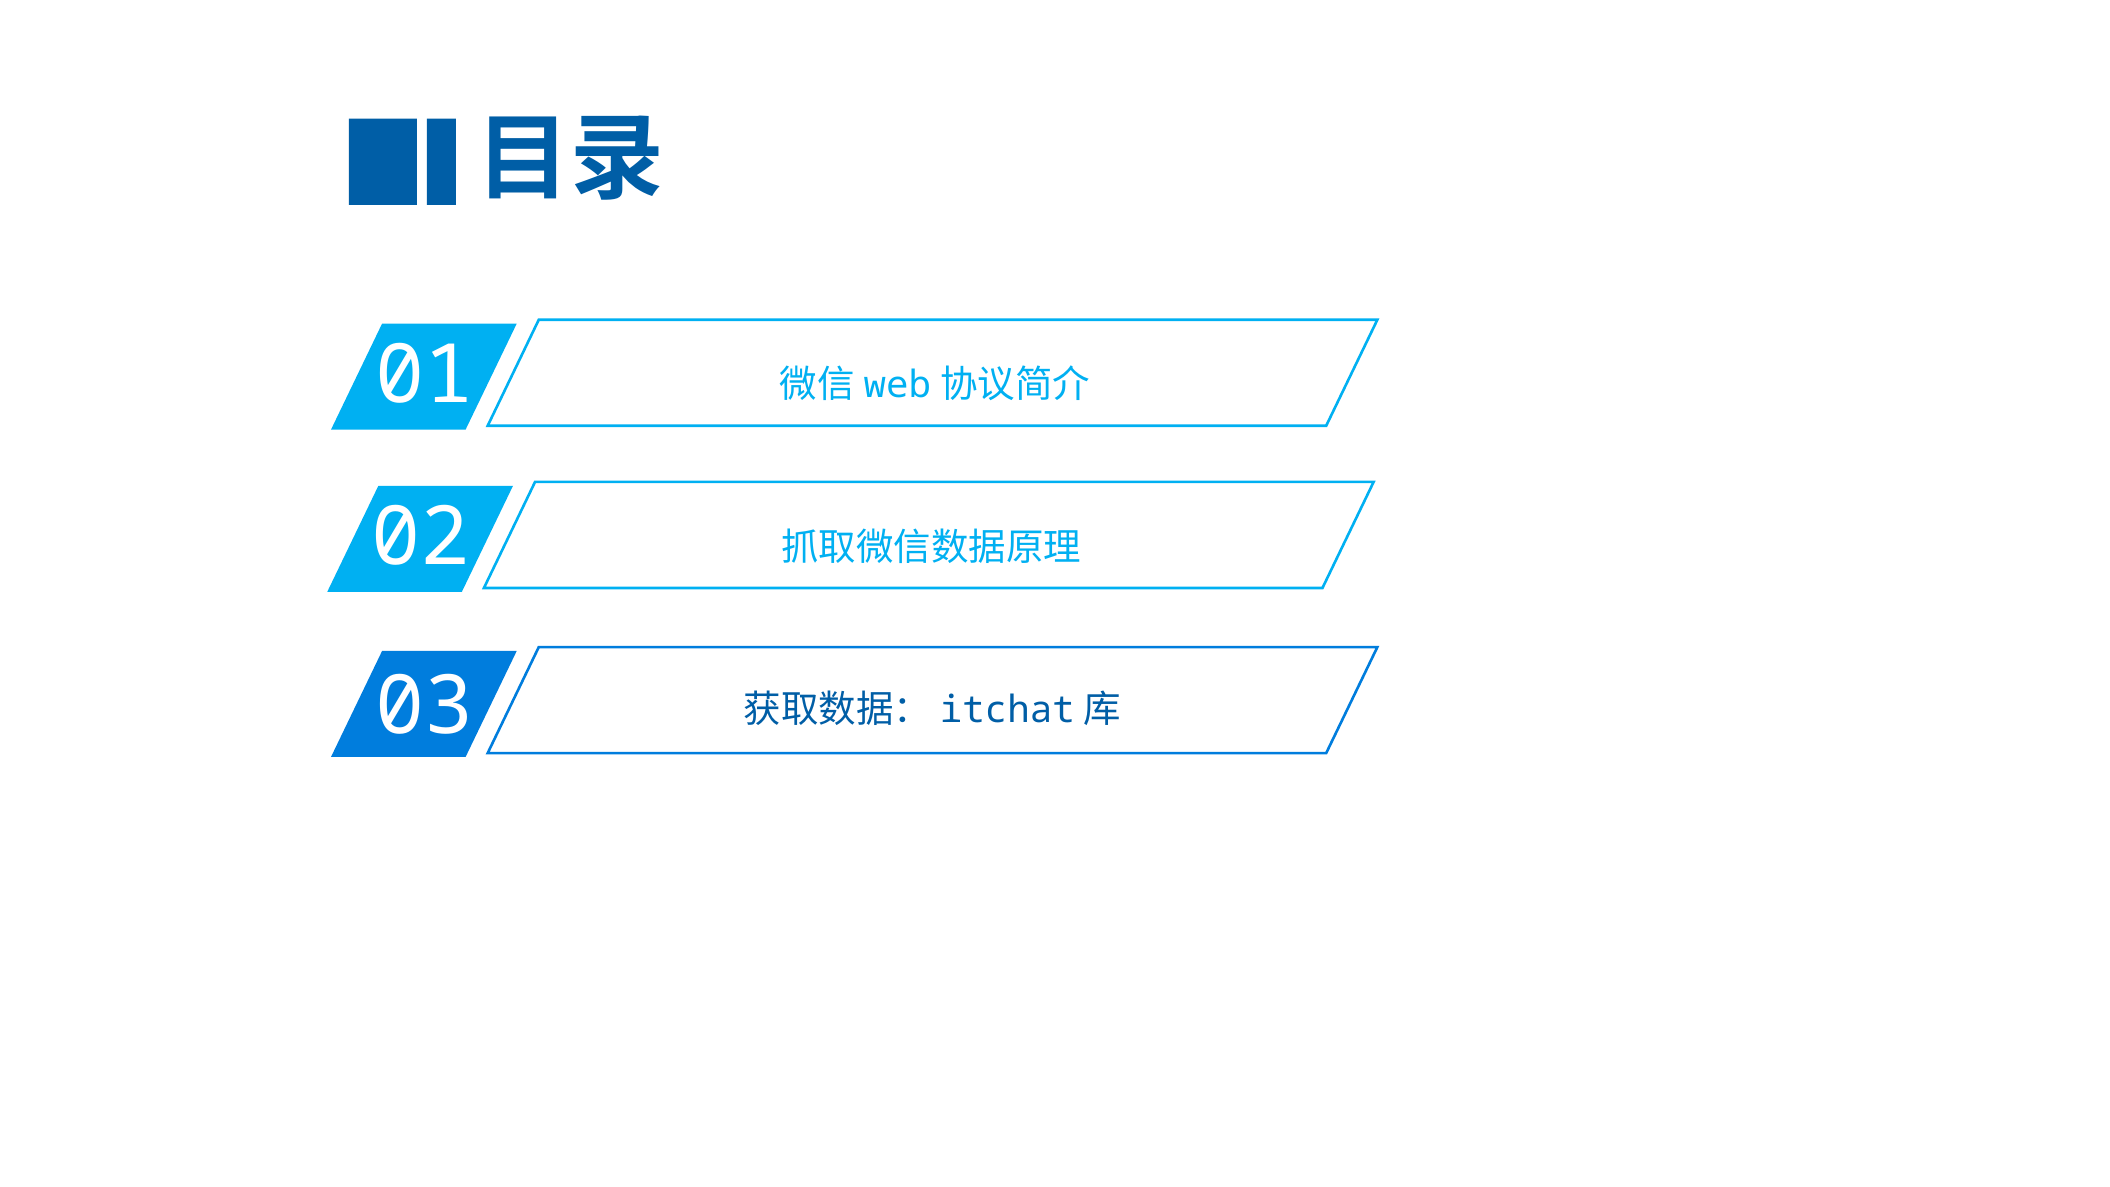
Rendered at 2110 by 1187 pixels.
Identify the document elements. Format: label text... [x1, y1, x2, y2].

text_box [487, 647, 1378, 754]
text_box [487, 319, 1378, 426]
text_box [327, 475, 534, 592]
text_box 目录 [310, 97, 831, 212]
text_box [483, 481, 1374, 588]
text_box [330, 313, 538, 430]
text_box [348, 118, 418, 206]
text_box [330, 644, 538, 759]
text_box [426, 118, 457, 206]
